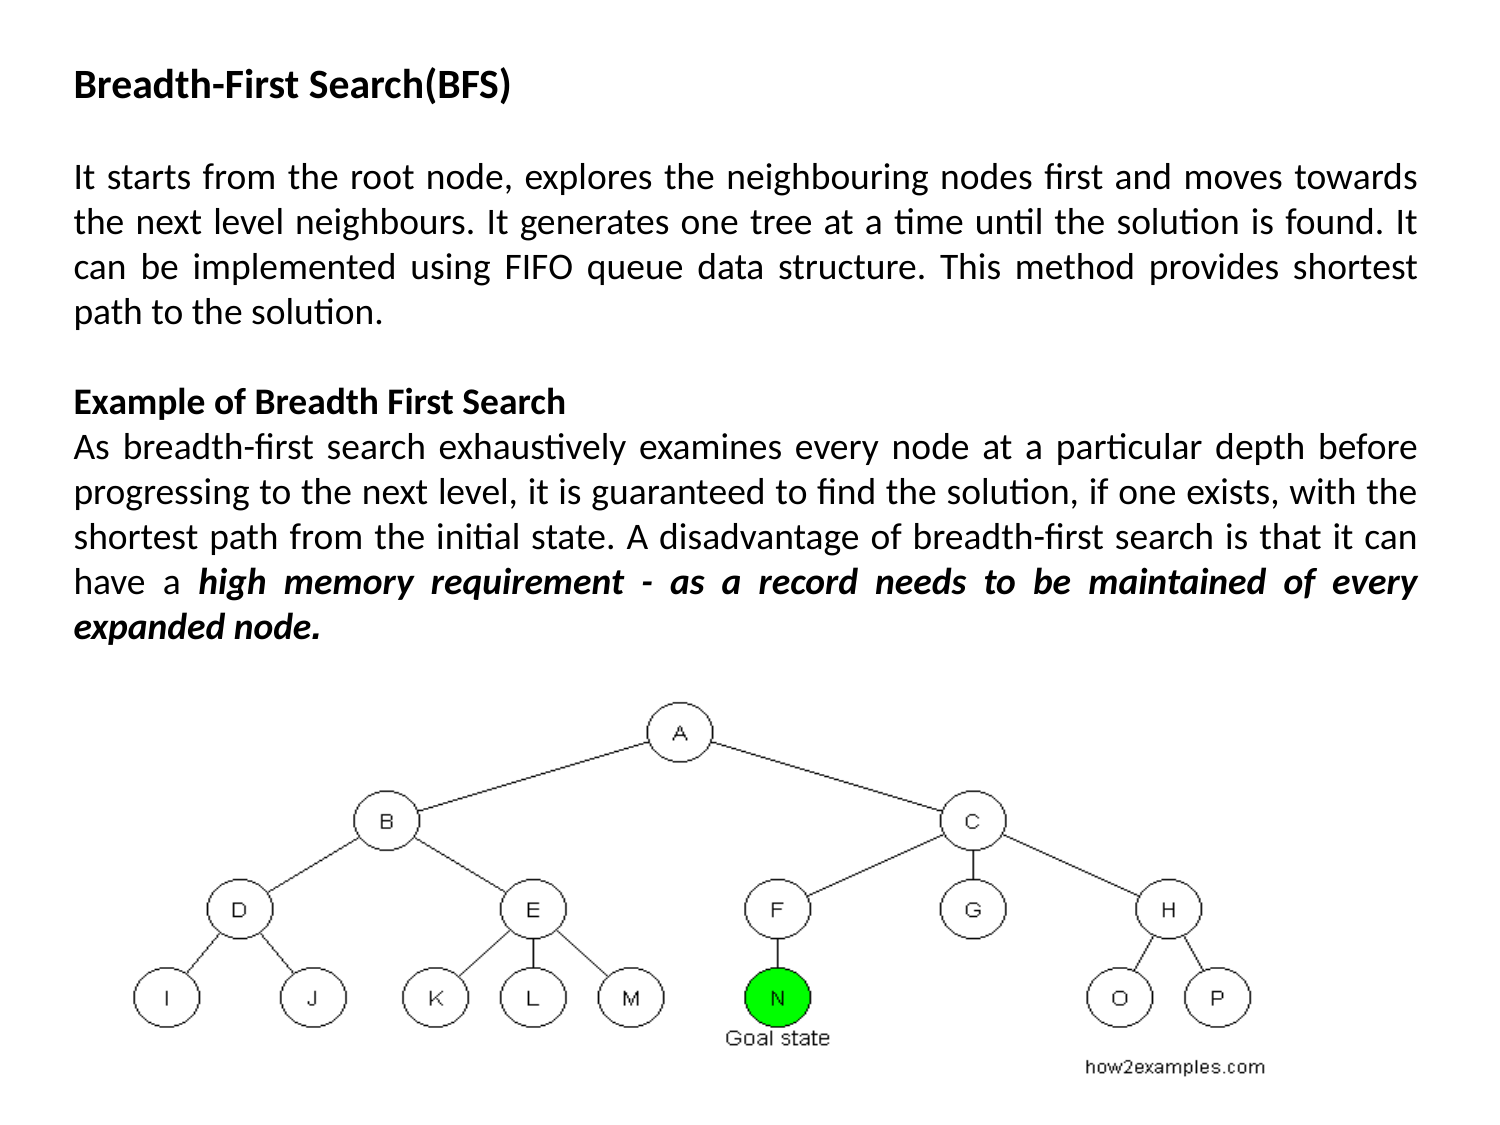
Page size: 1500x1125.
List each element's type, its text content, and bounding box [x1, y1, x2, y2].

picture [93, 694, 1266, 1079]
text_box Breadth-First Search(BFS) It starts from the root node, explores the neighbouring nodes first and moves towards the next level neighbours. It generates one tree at a time until the solution is found. It can be implemented using FIFO queue data structure. This method provides shortest path to the solution. Example of Breadth First Search As breadth-first search exhaustively examines every node at a particular depth before progressing to the next level, it is guaranteed to find the solution, if one exists, with the shortest path from the initial state. A disadvantage of breadth-first search is that it can have a high memory requirement - as a record needs to be maintained of every expanded node. [58, 49, 1435, 655]
